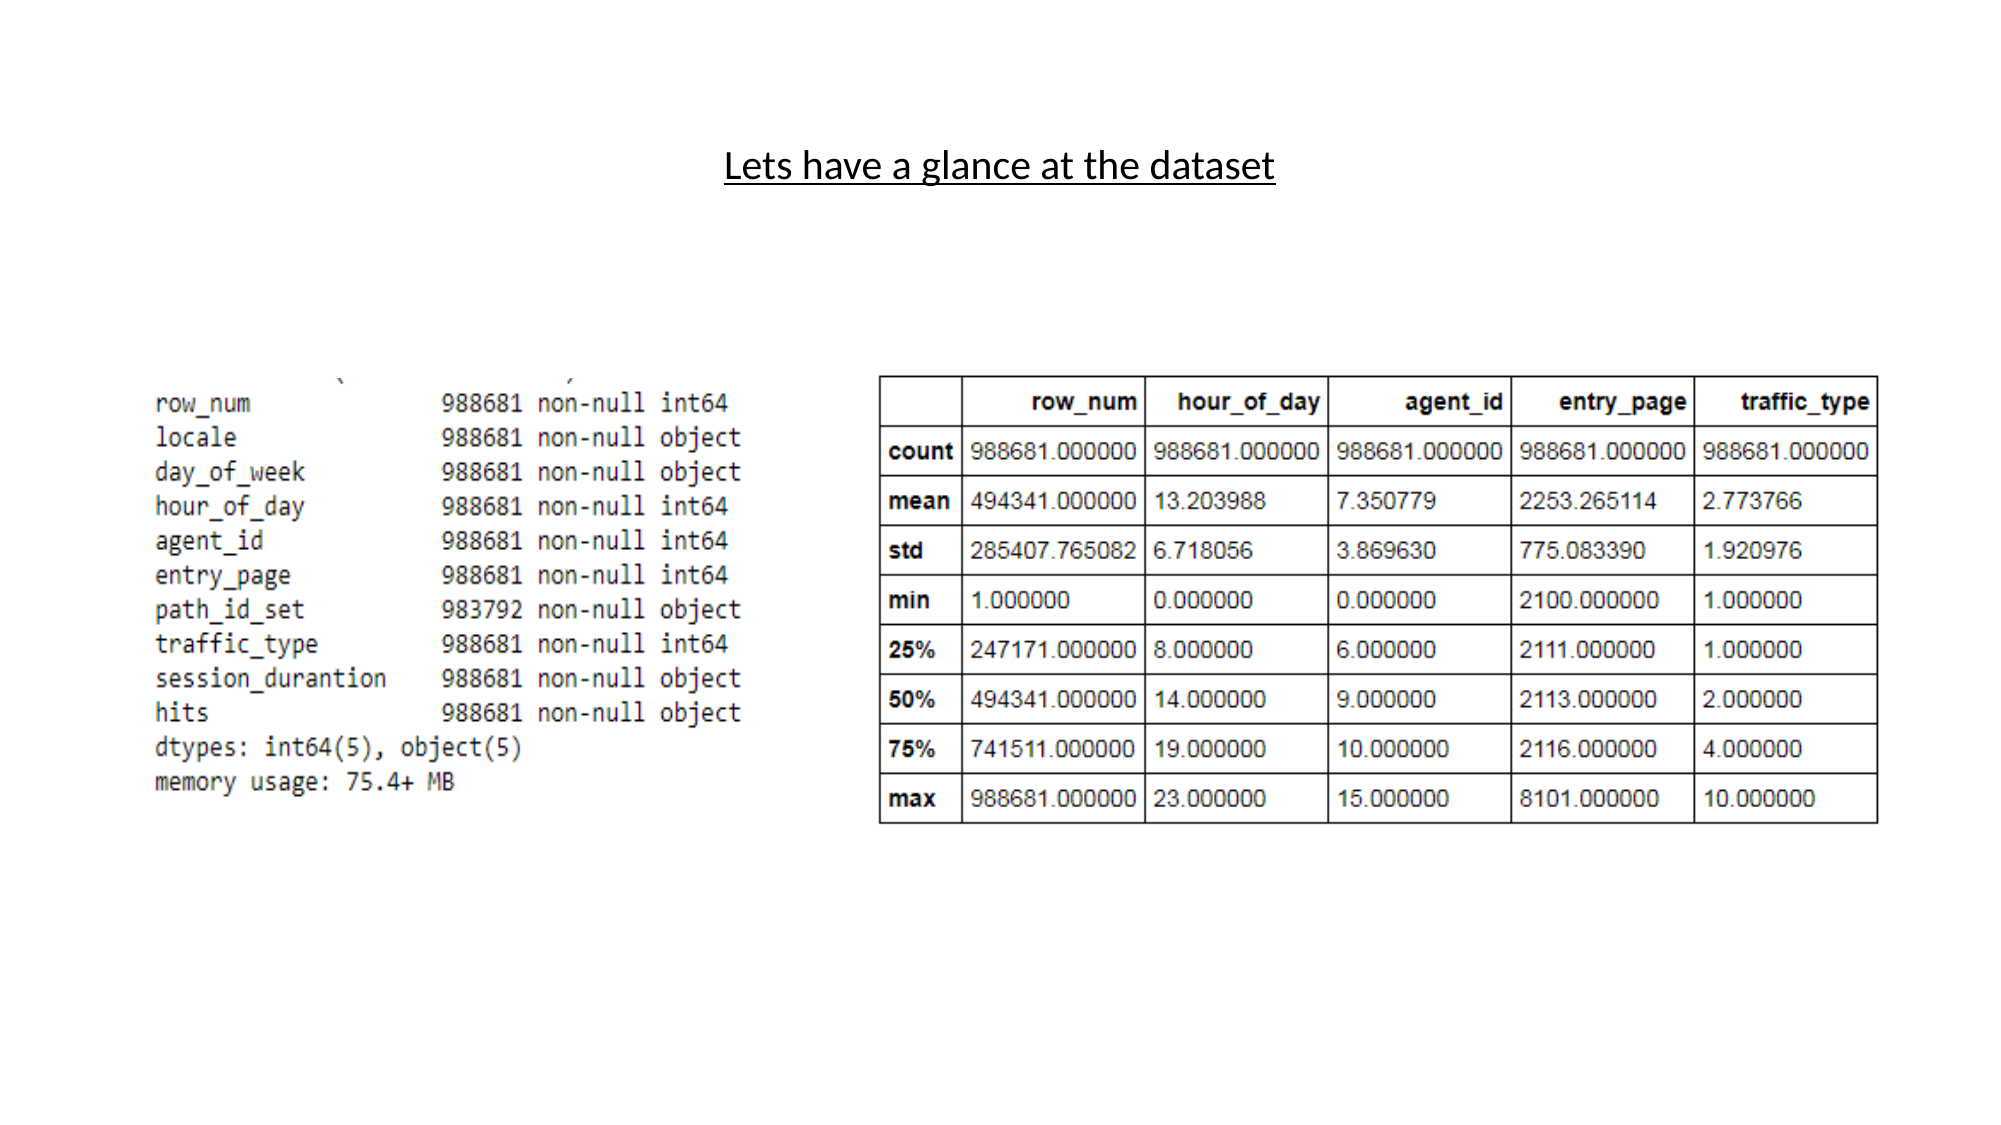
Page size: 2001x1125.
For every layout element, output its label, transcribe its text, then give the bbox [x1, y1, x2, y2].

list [876, 352, 1882, 831]
title Lets have a glance at the dataset [137, 59, 1863, 278]
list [137, 378, 788, 805]
